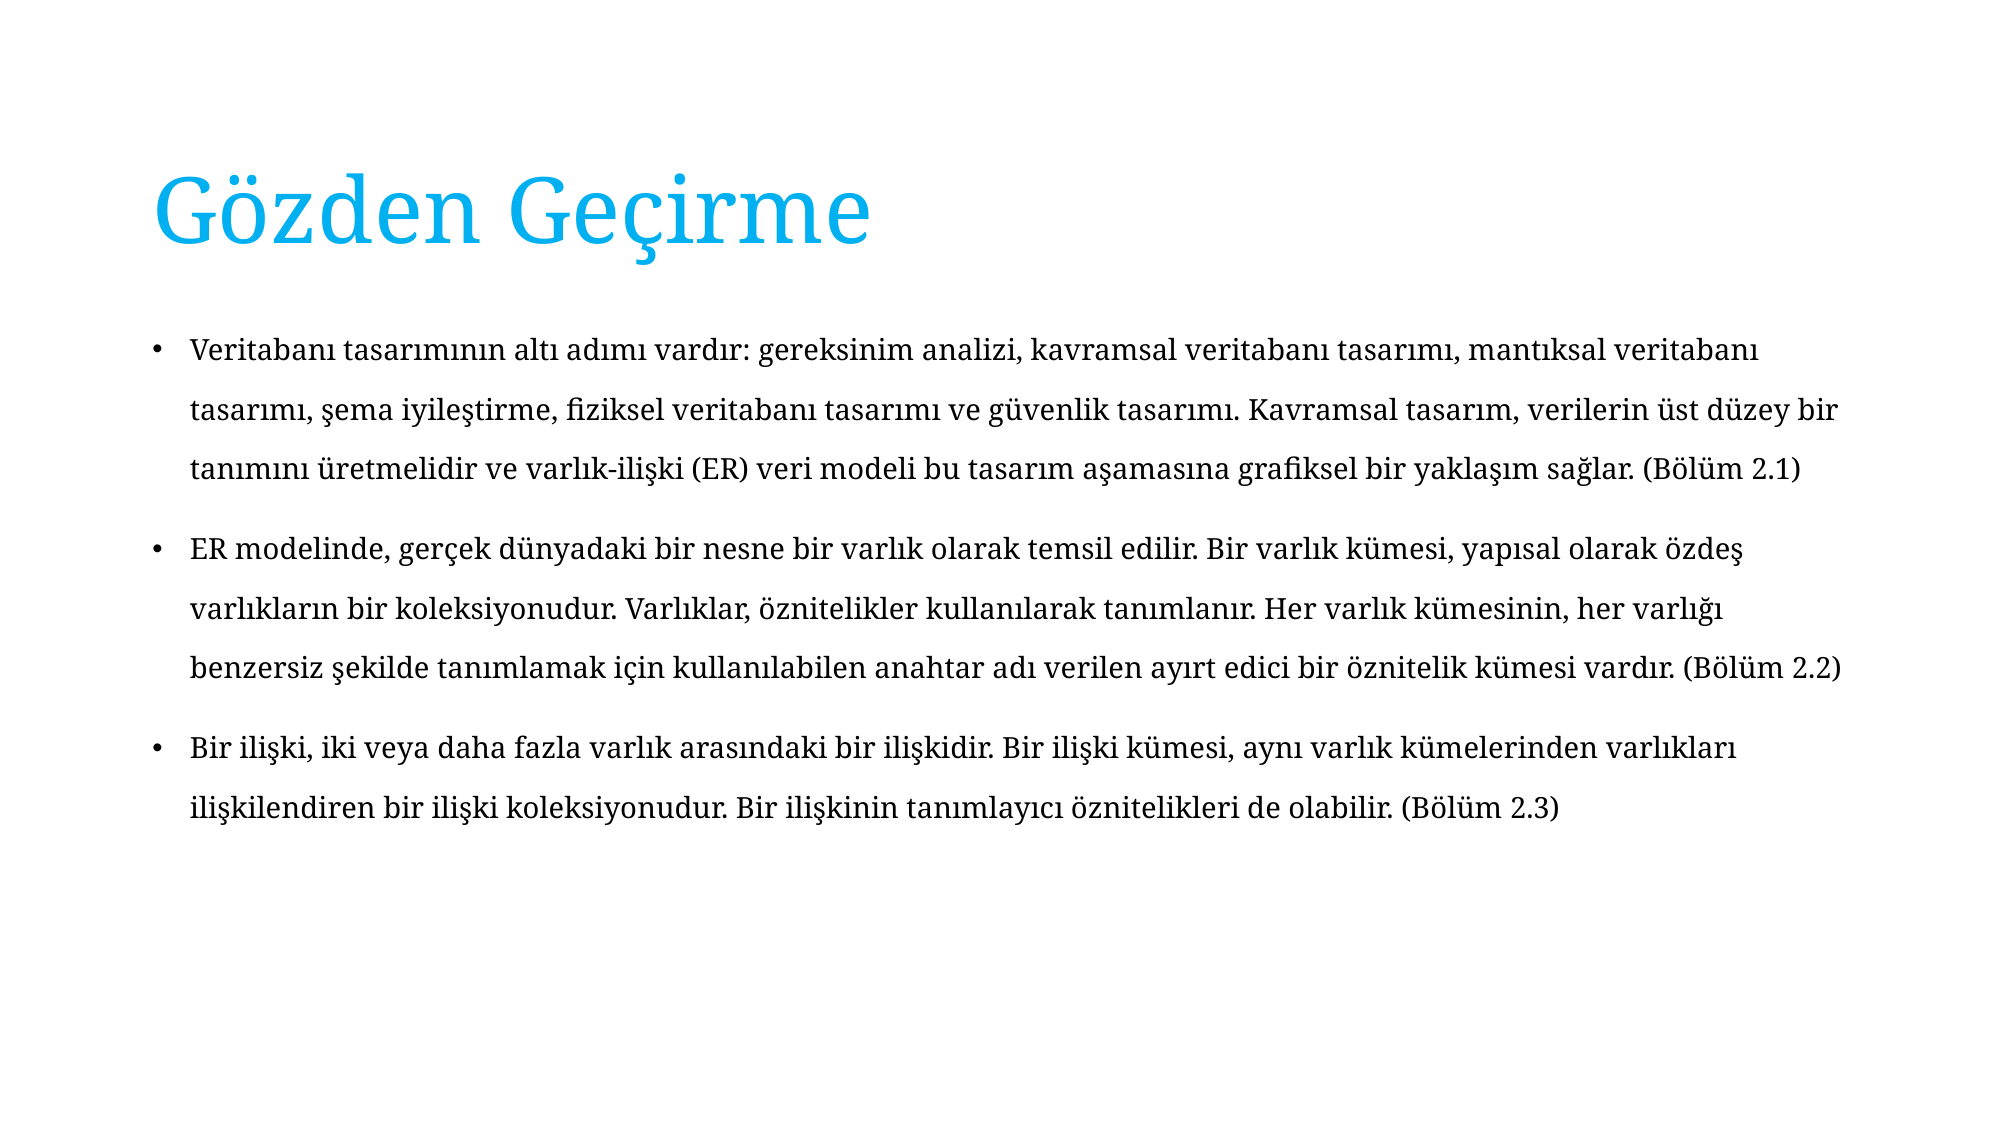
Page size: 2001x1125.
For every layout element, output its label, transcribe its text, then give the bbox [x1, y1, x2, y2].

list Veritabanı tasarımının altı adımı vardır: gereksinim analizi, kavramsal veritabanı tasarımı, mantıksal veritabanı tasarımı, şema iyileştirme, fiziksel veritabanı tasarımı ve güvenlik tasarımı. Kavramsal tasarım, verilerin üst düzey bir tanımını üretmelidir ve varlık-ilişki (ER) veri modeli bu tasarım aşamasına grafiksel bir yaklaşım sağlar. (Bölüm 2.1) ER modelinde, gerçek dünyadaki bir nesne bir varlık olarak temsil edilir. Bir varlık kümesi, yapısal olarak özdeş varlıkların bir koleksiyonudur. Varlıklar, öznitelikler kullanılarak tanımlanır. Her varlık kümesinin, her varlığı benzersiz şekilde tanımlamak için kullanılabilen anahtar adı verilen ayırt edici bir öznitelik kümesi vardır. (Bölüm 2.2) Bir ilişki, iki veya daha fazla varlık arasındaki bir ilişkidir. Bir ilişki kümesi, aynı varlık kümelerinden varlıkları ilişkilendiren bir ilişki koleksiyonudur. Bir ilişkinin tanımlayıcı öznitelikleri de olabilir. (Bölüm 2.3) [137, 299, 1863, 1014]
title Gözden Geçirme [137, 59, 1863, 278]
